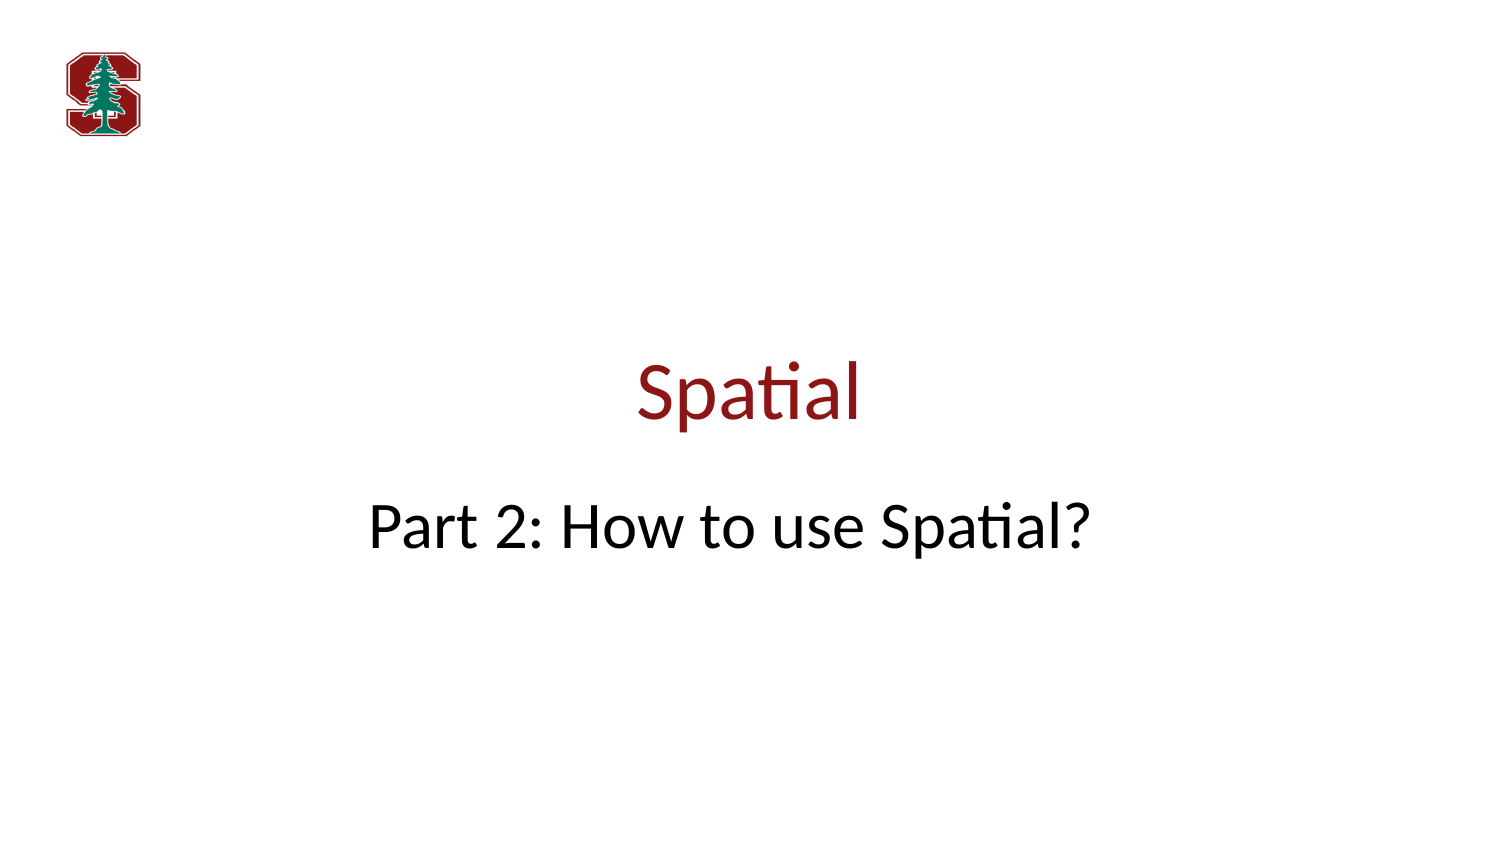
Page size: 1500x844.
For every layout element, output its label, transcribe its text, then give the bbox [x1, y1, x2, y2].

picture [41, 34, 165, 154]
title Spatial [112, 262, 1388, 443]
subtitle Part 2: How to use Spatial? [99, 478, 1363, 713]
